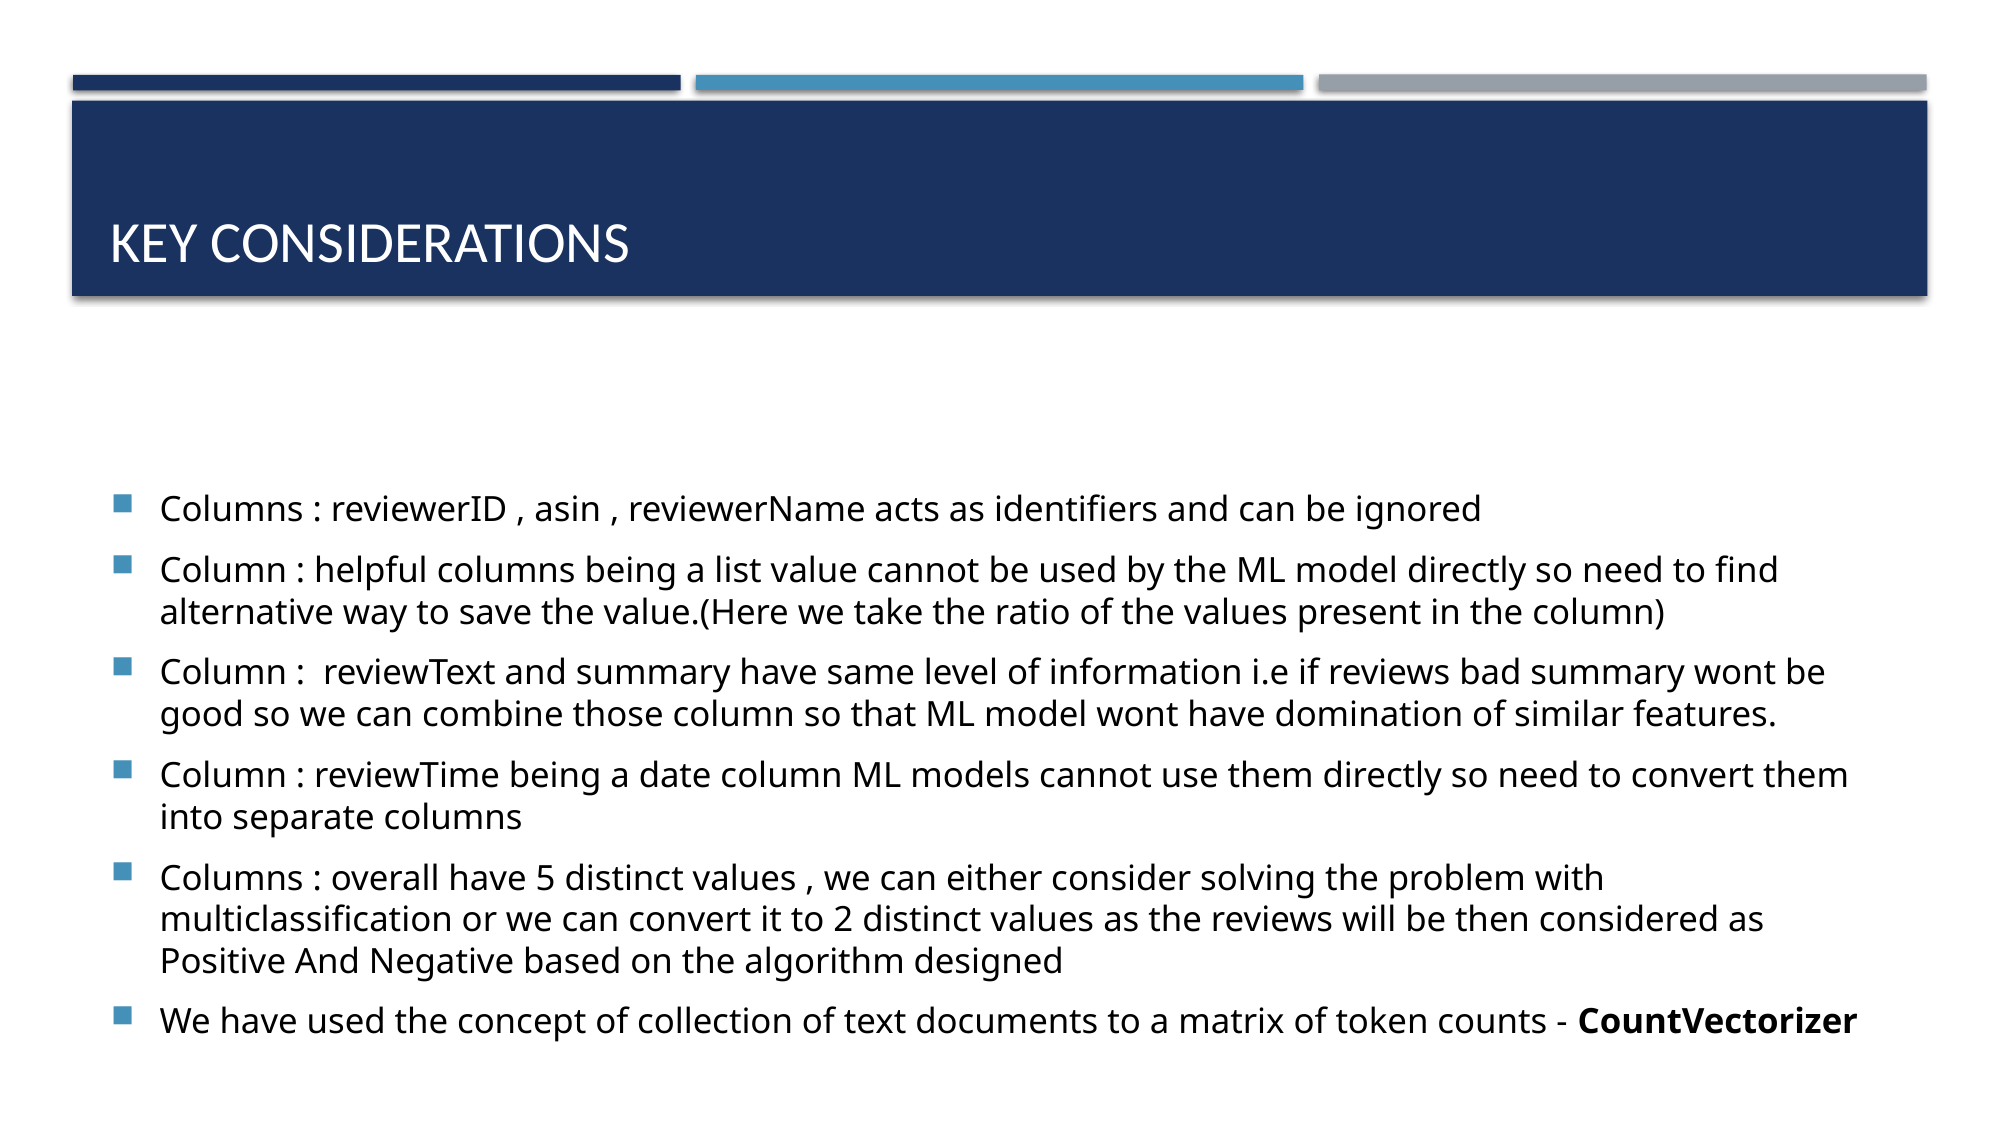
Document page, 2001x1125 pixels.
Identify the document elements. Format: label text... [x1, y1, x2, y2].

title Key considerations [95, 115, 1905, 282]
list Columns : reviewerID , asin , reviewerName acts as identifiers and can be ignored Column : helpful columns being a list value cannot be used by the ML model directly so need to find alternative way to save the value.(Here we take the ratio of the values present in the column) Column : reviewText and summary have same level of information i.e if reviews bad summary wont be good so we can combine those column so that ML model wont have domination of similar features. Column : reviewTime being a date column ML models cannot use them directly so need to convert them into separate columns Columns : overall have 5 distinct values , we can either consider solving the problem with multiclassification or we can convert it to 2 distinct values as the reviews will be then considered as Positive And Negative based on the algorithm designed We have used the concept of collection of text documents to a matrix of token counts - CountVectorizer [95, 479, 1905, 1060]
